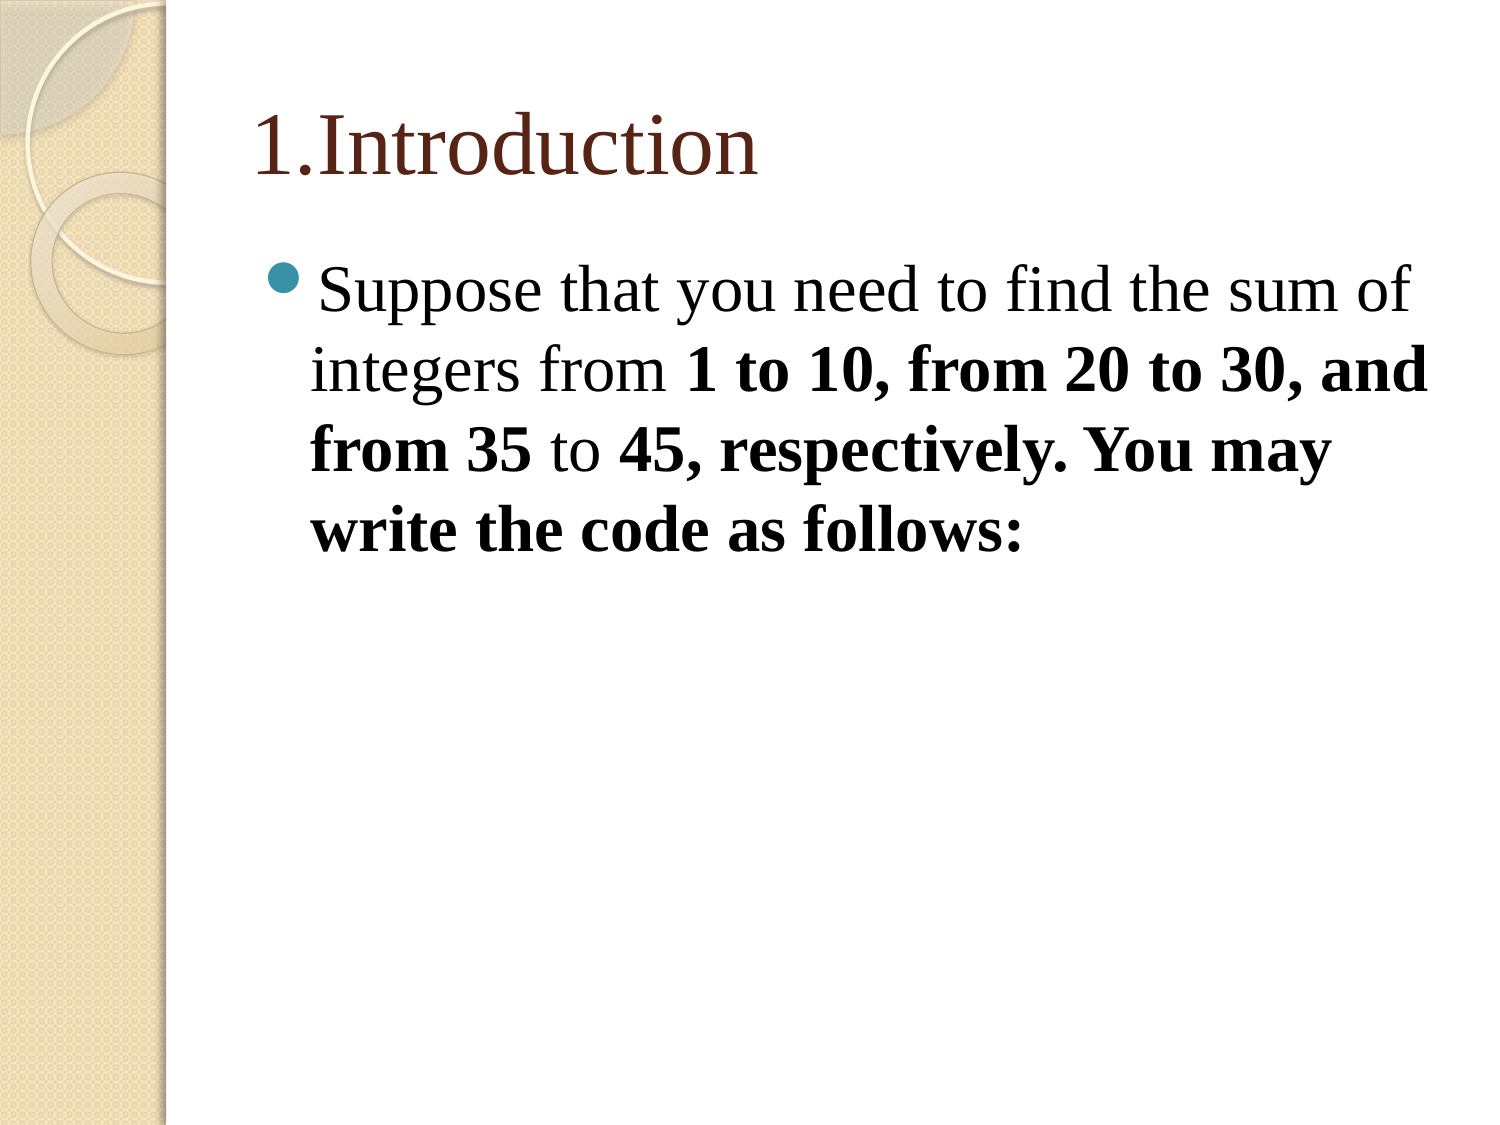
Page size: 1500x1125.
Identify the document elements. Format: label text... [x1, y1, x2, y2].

list Suppose that you need to find the sum of integers from 1 to 10, from 20 to 30, and from 35 to 45, respectively. You may write the code as follows: [235, 237, 1466, 1025]
title 1.Introduction [235, 45, 1466, 233]
